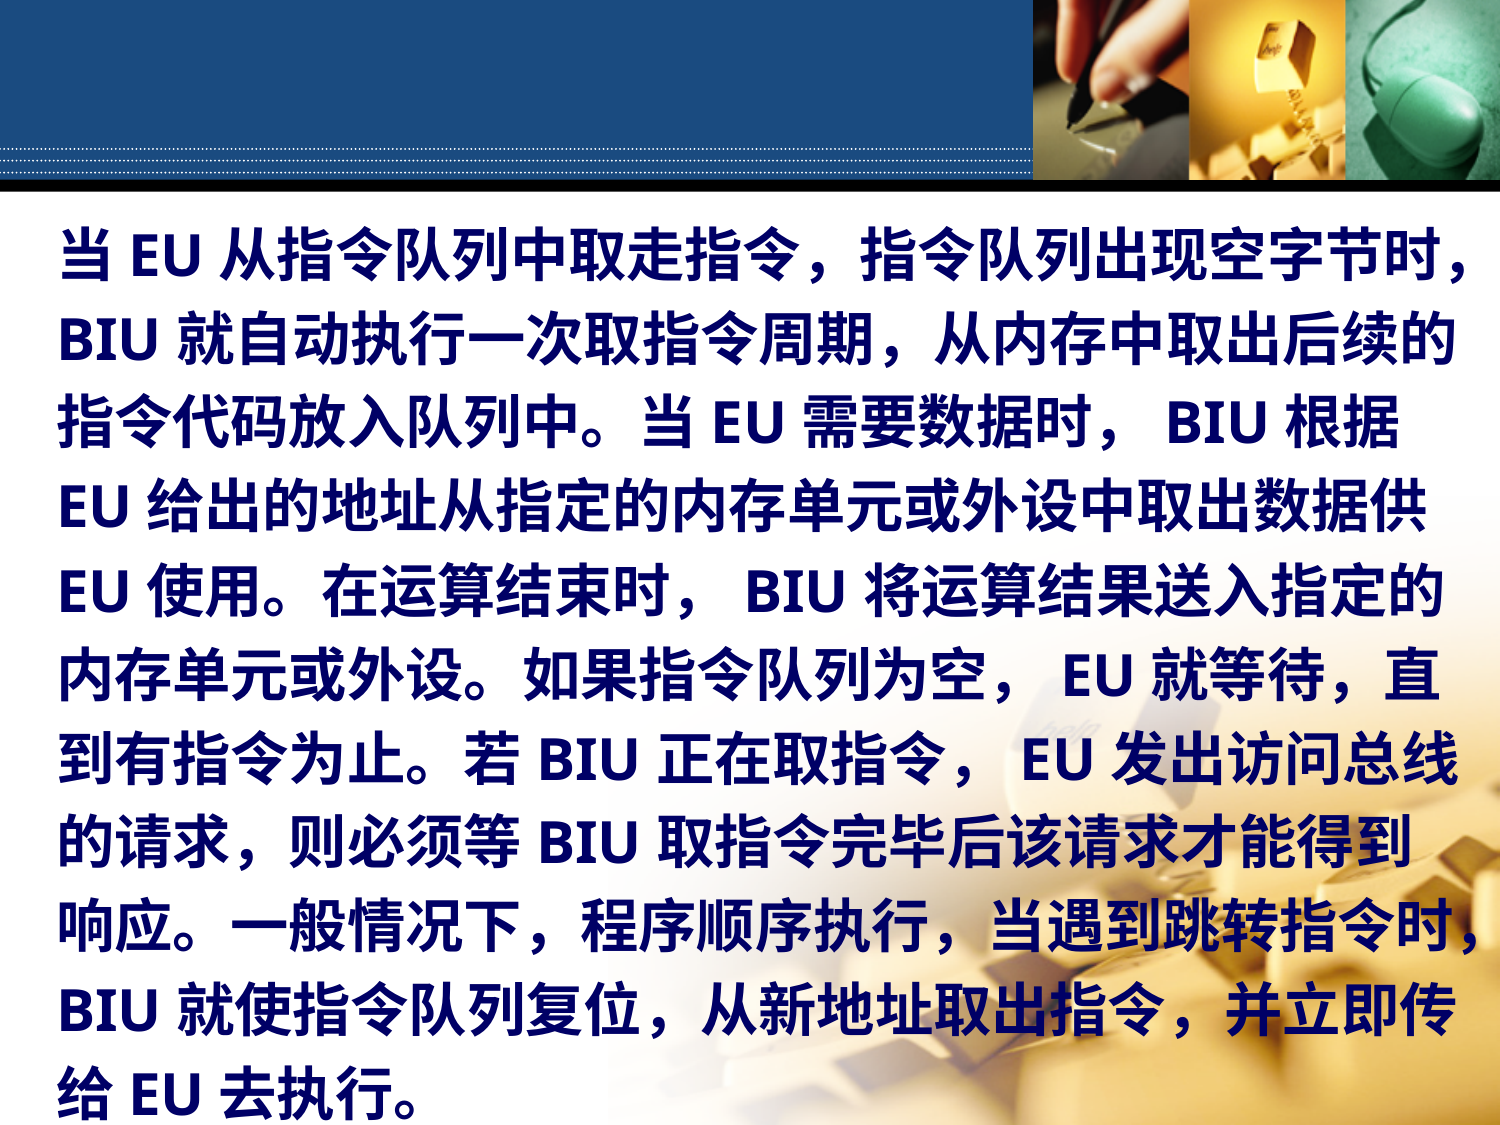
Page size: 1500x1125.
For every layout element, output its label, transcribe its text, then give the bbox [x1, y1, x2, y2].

list 当EU从指令队列中取走指令，指令队列出现空字节时，BIU就自动执行一次取指令周期，从内存中取出后续的指令代码放入队列中。当EU需要数据时，BIU根据EU给出的地址从指定的内存单元或外设中取出数据供EU使用。在运算结束时，BIU将运算结果送入指定的内存单元或外设。如果指令队列为空，EU就等待，直到有指令为止。若BIU正在取指令，EU发出访问总线的请求，则必须等BIU取指令完毕后该请求才能得到响应。一般情况下，程序顺序执行，当遇到跳转指令时，BIU就使指令队列复位，从新地址取出指令，并立即传给EU去执行。 [41, 196, 1480, 985]
picture [608, 496, 1500, 1125]
picture [1033, 0, 1500, 180]
